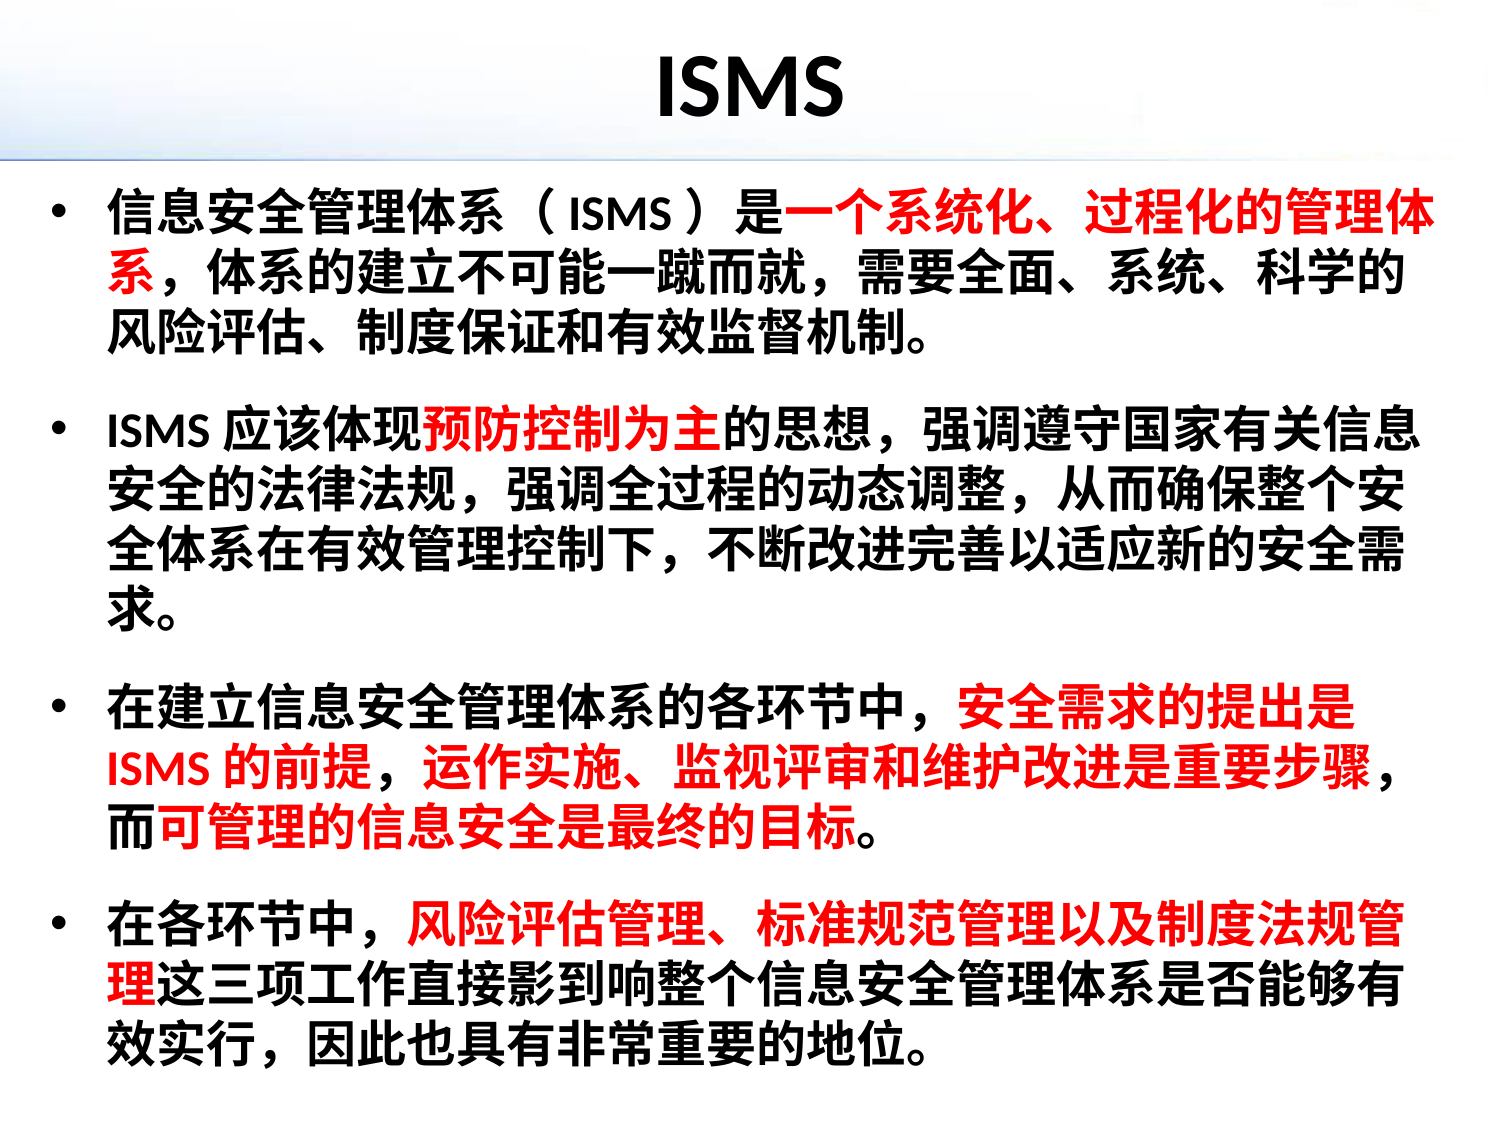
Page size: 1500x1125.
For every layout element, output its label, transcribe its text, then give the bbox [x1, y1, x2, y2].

title ISMS [29, 10, 1471, 149]
list 信息安全管理体系（ISMS）是一个系统化、过程化的管理体系，体系的建立不可能一蹴而就，需要全面、系统、科学的风险评估、制度保证和有效监督机制。 ISMS应该体现预防控制为主的思想，强调遵守国家有关信息安全的法律法规，强调全过程的动态调整，从而确保整个安全体系在有效管理控制下，不断改进完善以适应新的安全需求。 在建立信息安全管理体系的各环节中，安全需求的提出是ISMS的前提，运作实施、监视评审和维护改进是重要步骤，而可管理的信息安全是最终的目标。 在各环节中，风险评估管理、标准规范管理以及制度法规管理这三项工作直接影到响整个信息安全管理体系是否能够有效实行，因此也具有非常重要的地位。 [34, 172, 1465, 1094]
picture [0, 0, 1500, 161]
